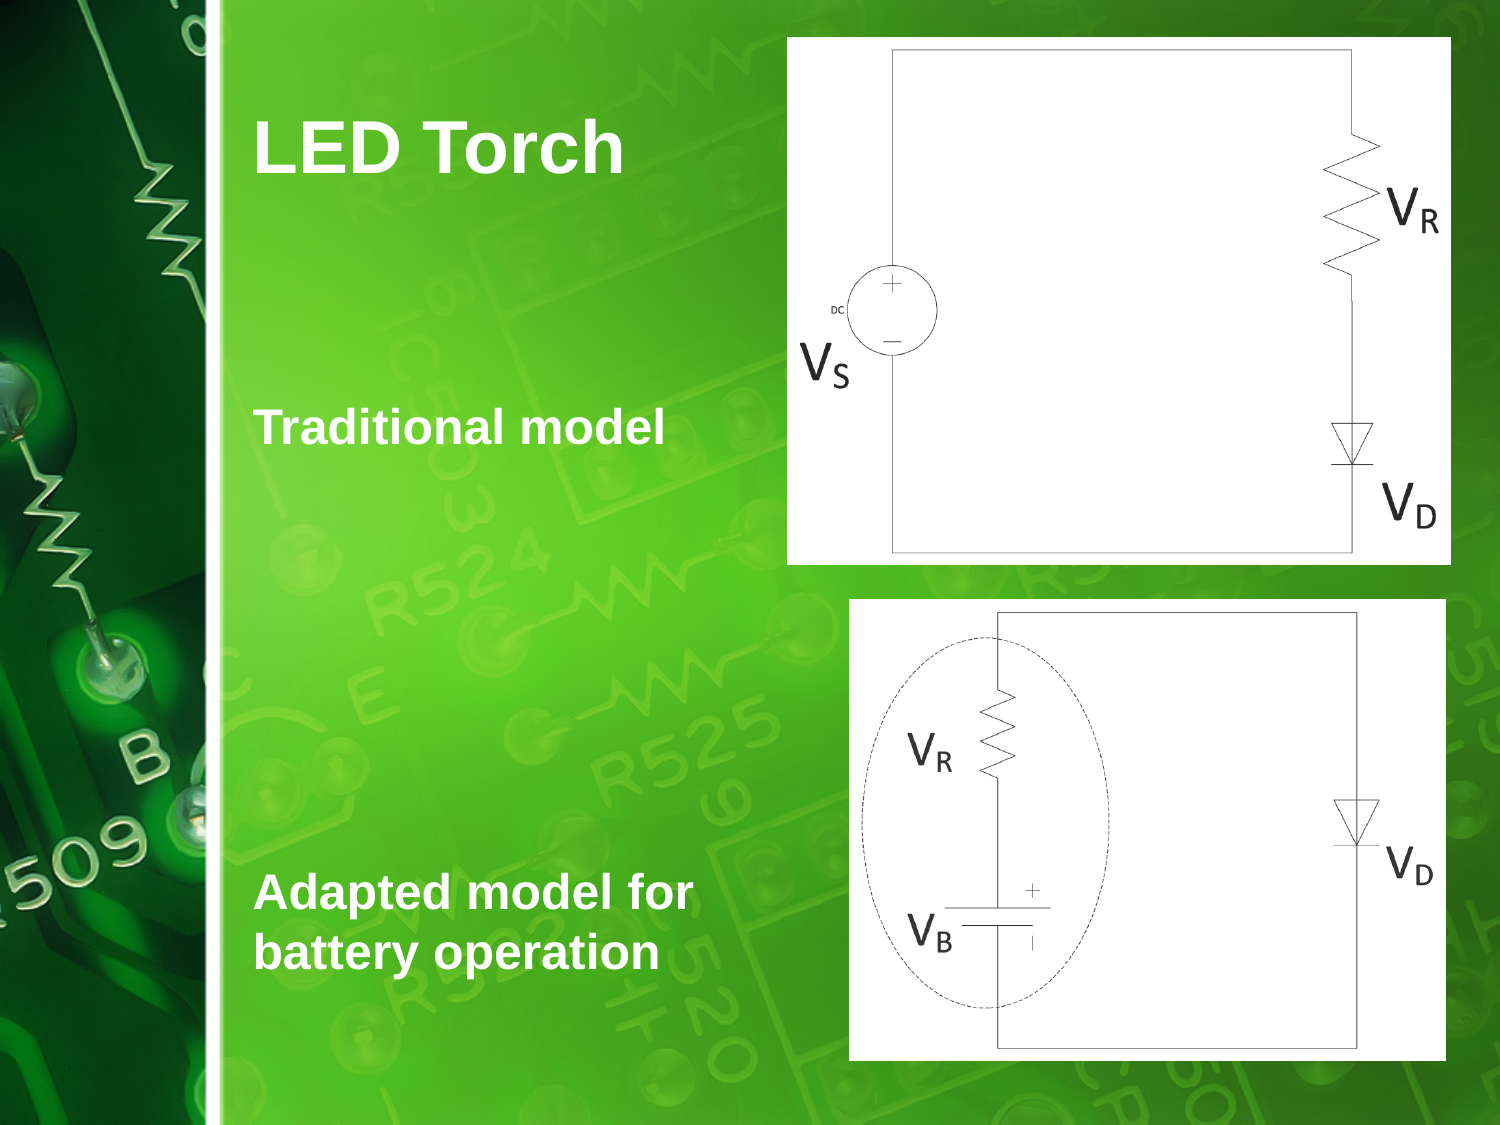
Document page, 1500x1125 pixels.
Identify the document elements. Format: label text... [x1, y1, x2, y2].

picture [0, 0, 1500, 1125]
list Traditional model [237, 251, 763, 463]
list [787, 37, 1451, 565]
title LED Torch [237, 50, 782, 238]
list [849, 599, 1446, 1062]
list Adapted model for battery operation [237, 675, 825, 988]
